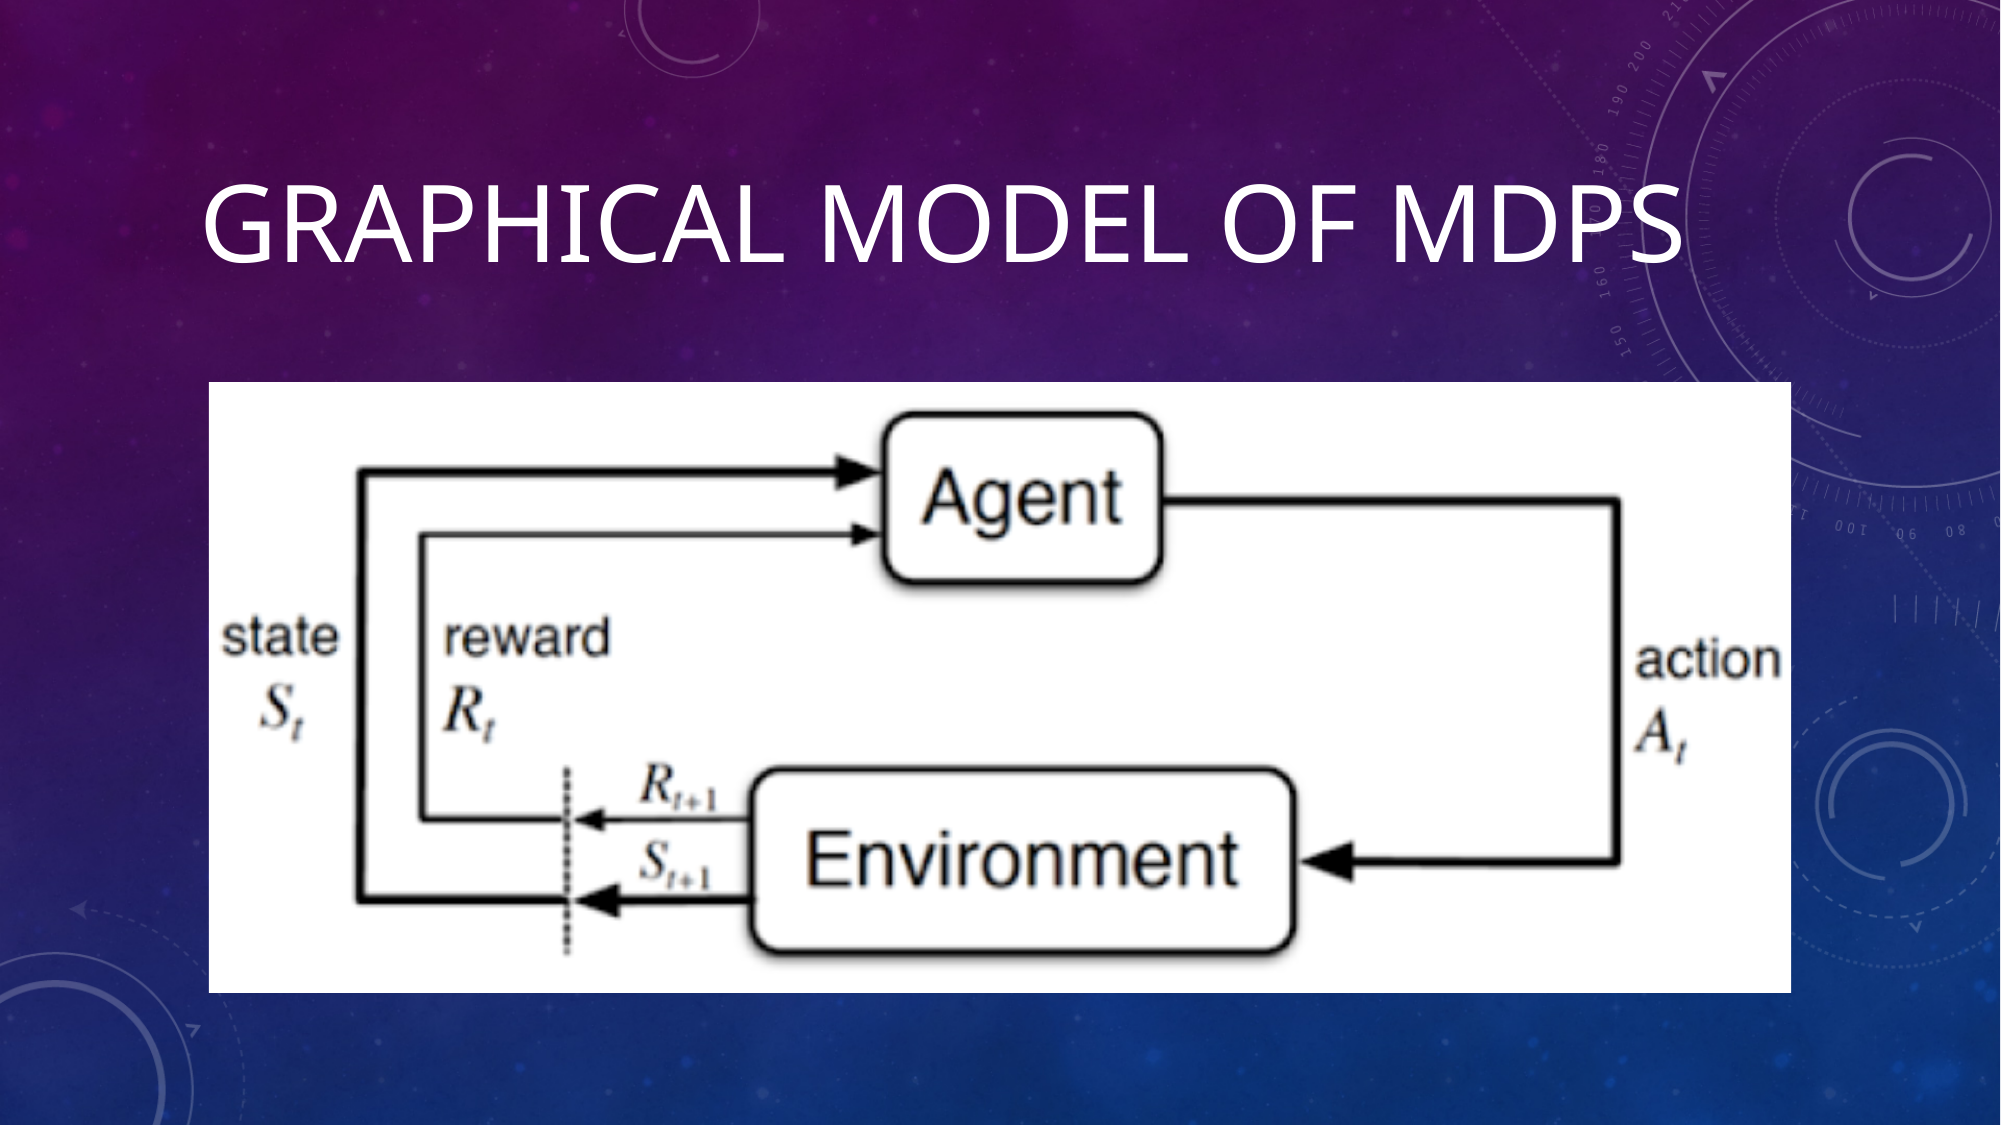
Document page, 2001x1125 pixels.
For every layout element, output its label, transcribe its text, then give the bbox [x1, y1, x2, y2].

title Graphical model of mdps [112, 99, 1775, 339]
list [208, 382, 1792, 993]
picture [0, 0, 2001, 1125]
